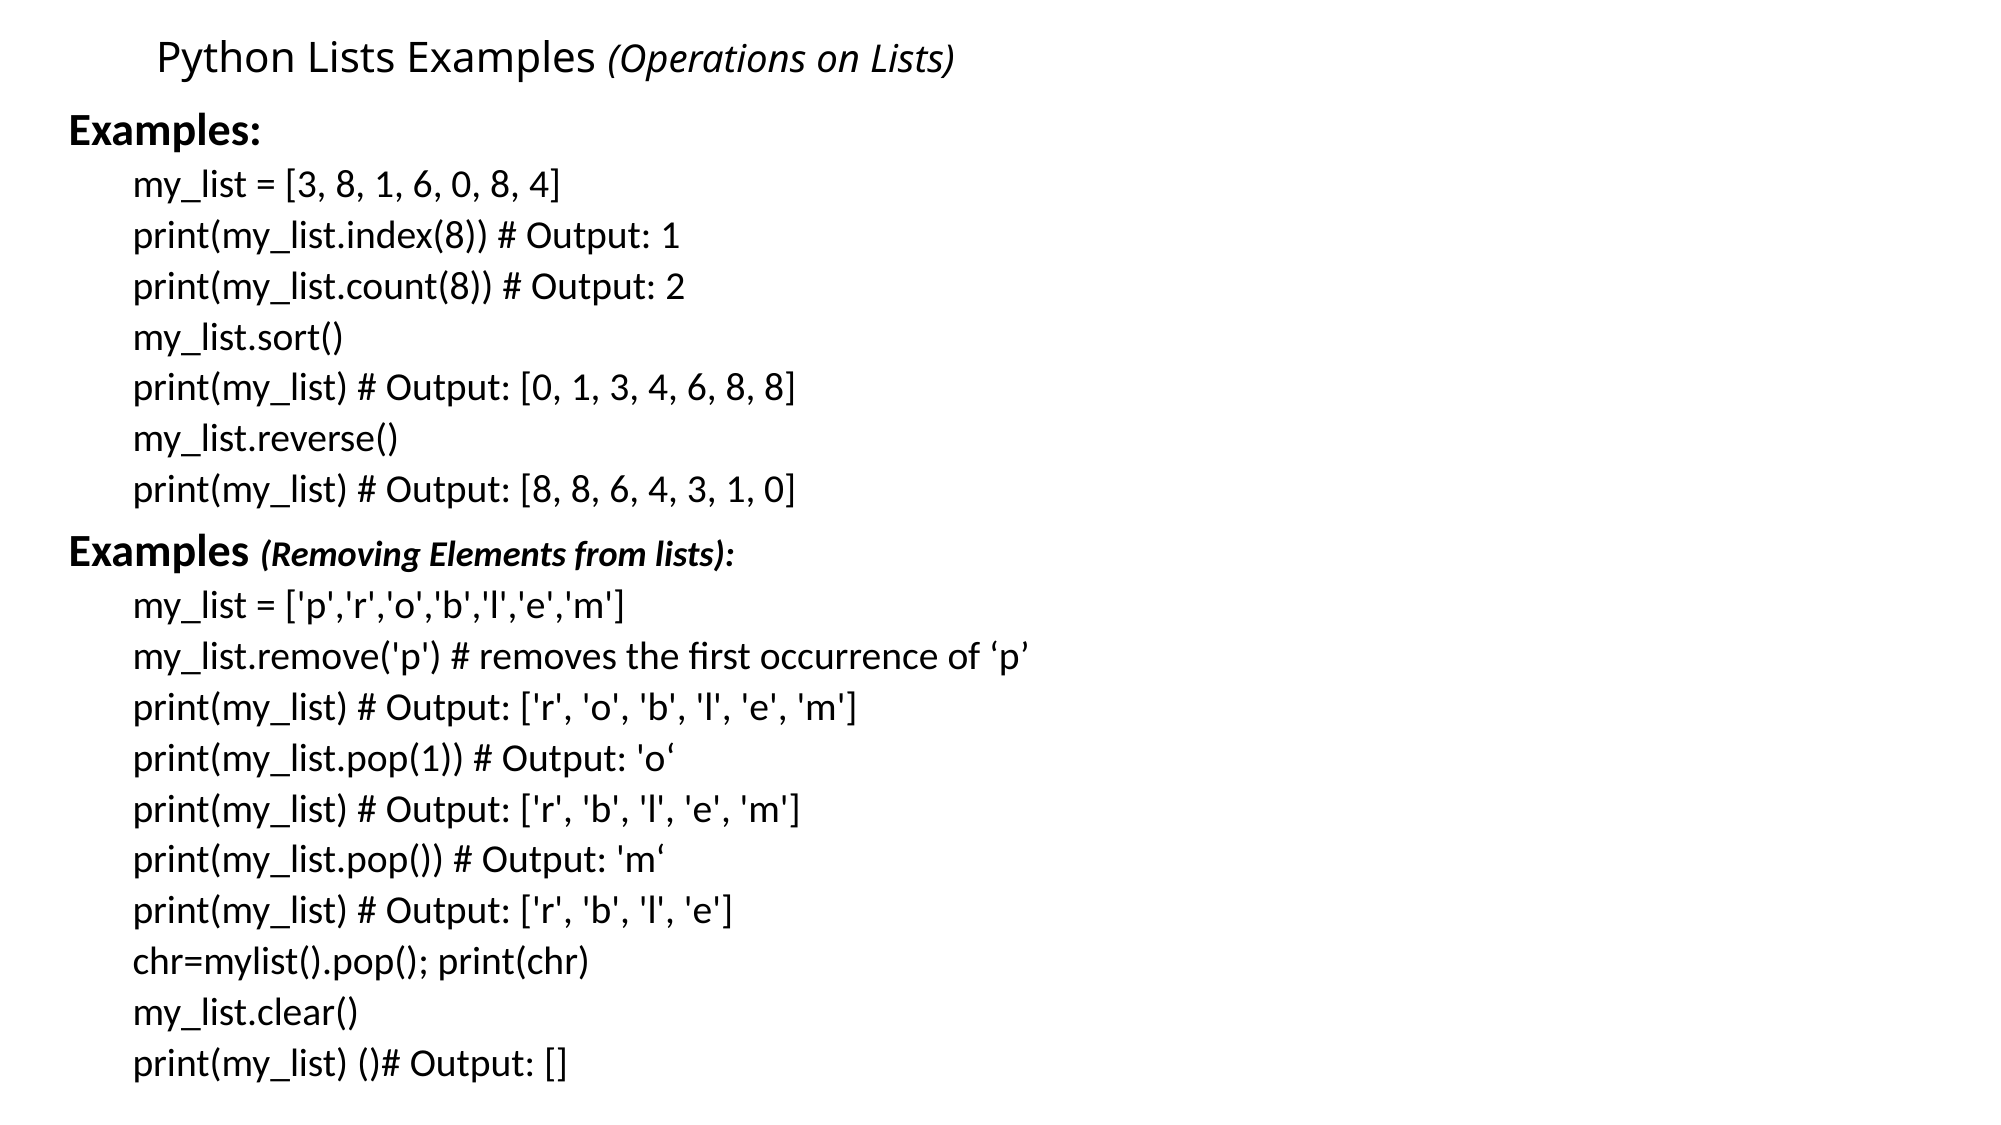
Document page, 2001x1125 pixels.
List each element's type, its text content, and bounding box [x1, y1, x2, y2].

title Python Lists Examples (Operations on Lists) [140, 28, 1792, 90]
list Examples: my_list = [3, 8, 1, 6, 0, 8, 4] print(my_list.index(8)) # Output: 1 print(my_list.count(8)) # Output: 2 my_list.sort() print(my_list) # Output: [0, 1, 3, 4, 6, 8, 8] my_list.reverse() print(my_list) # Output: [8, 8, 6, 4, 3, 1, 0] Examples (Removing Elements from lists): my_list = ['p','r','o','b','l','e','m'] my_list.remove('p') # removes the first occurrence of ‘p’ print(my_list) # Output: ['r', 'o', 'b', 'l', 'e', 'm'] print(my_list.pop(1)) # Output: 'o‘ print(my_list) # Output: ['r', 'b', 'l', 'e', 'm'] print(my_list.pop()) # Output: 'm‘ print(my_list) # Output: ['r', 'b', 'l', 'e'] chr=mylist().pop(); print(chr) my_list.clear() print(my_list) ()# Output: [] [53, 98, 1933, 1097]
